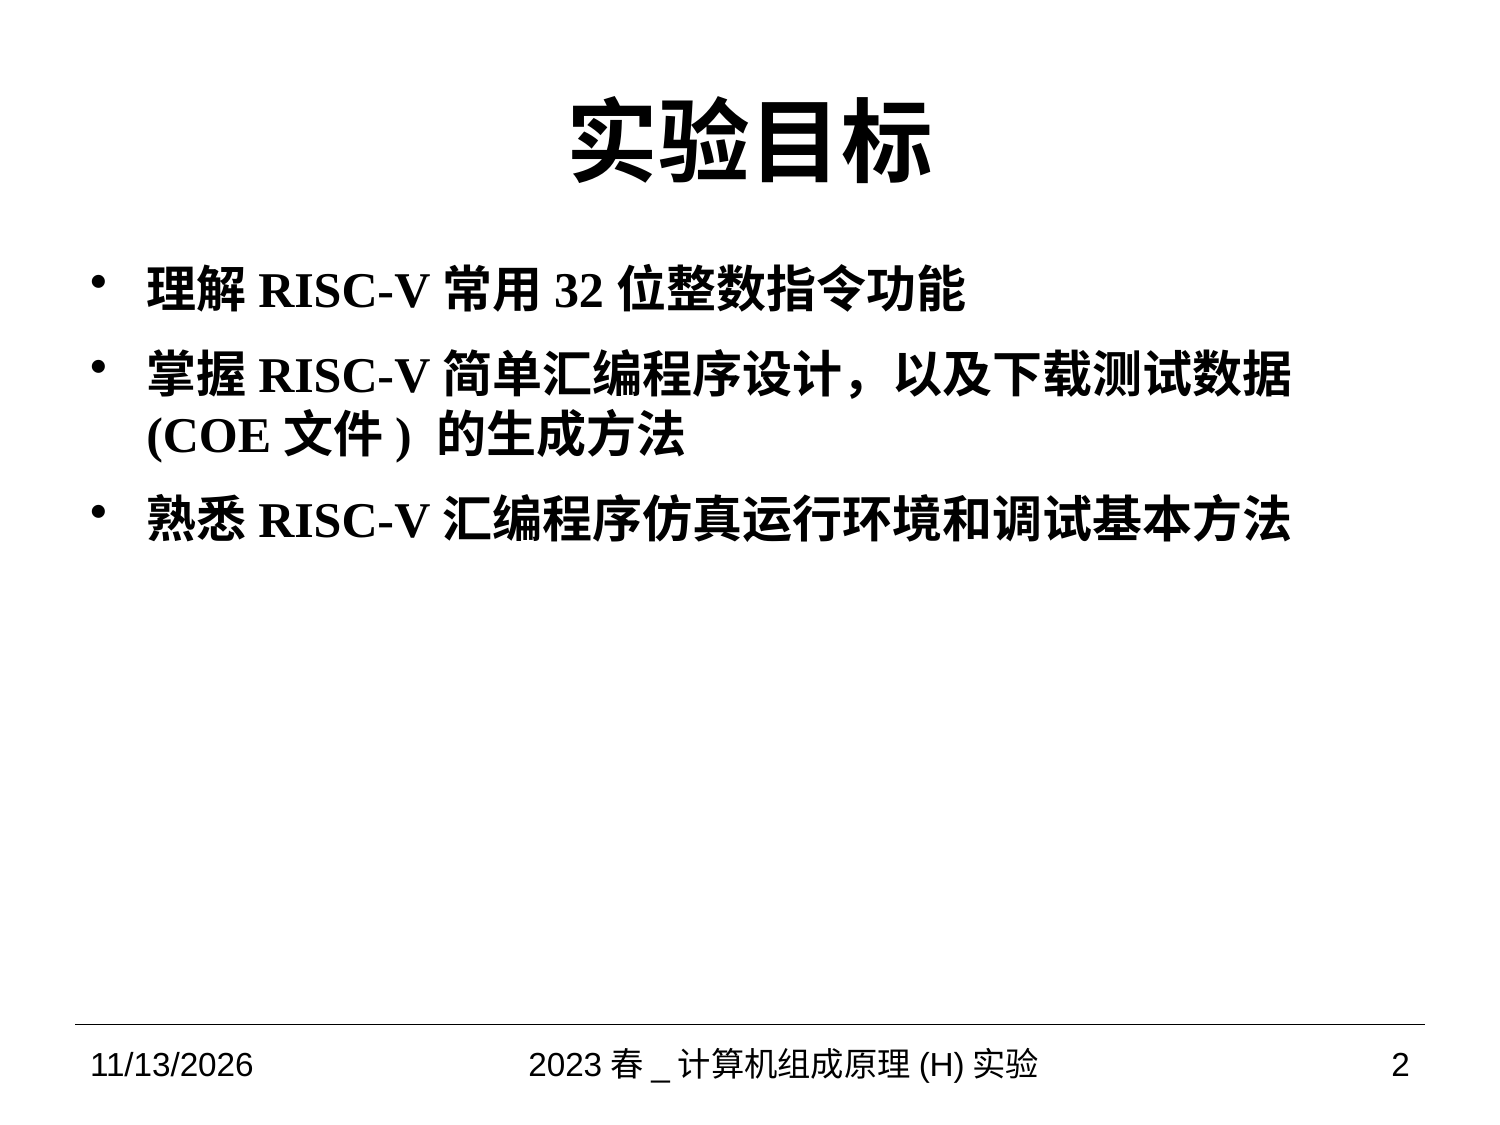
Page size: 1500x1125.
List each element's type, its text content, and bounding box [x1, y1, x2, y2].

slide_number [74, 1024, 426, 1103]
title 实验目标 [75, 45, 1425, 233]
footer 2023春_计算机组成原理(H)实验 [426, 1025, 1149, 1103]
list 理解RISC-V常用32位整数指令功能 掌握RISC-V简单汇编程序设计，以及下载测试数据(COE文件) 的生成方法 熟悉RISC-V汇编程序仿真运行环境和调试基本方法 [75, 249, 1412, 1025]
slide_number 2 [1149, 1024, 1426, 1103]
